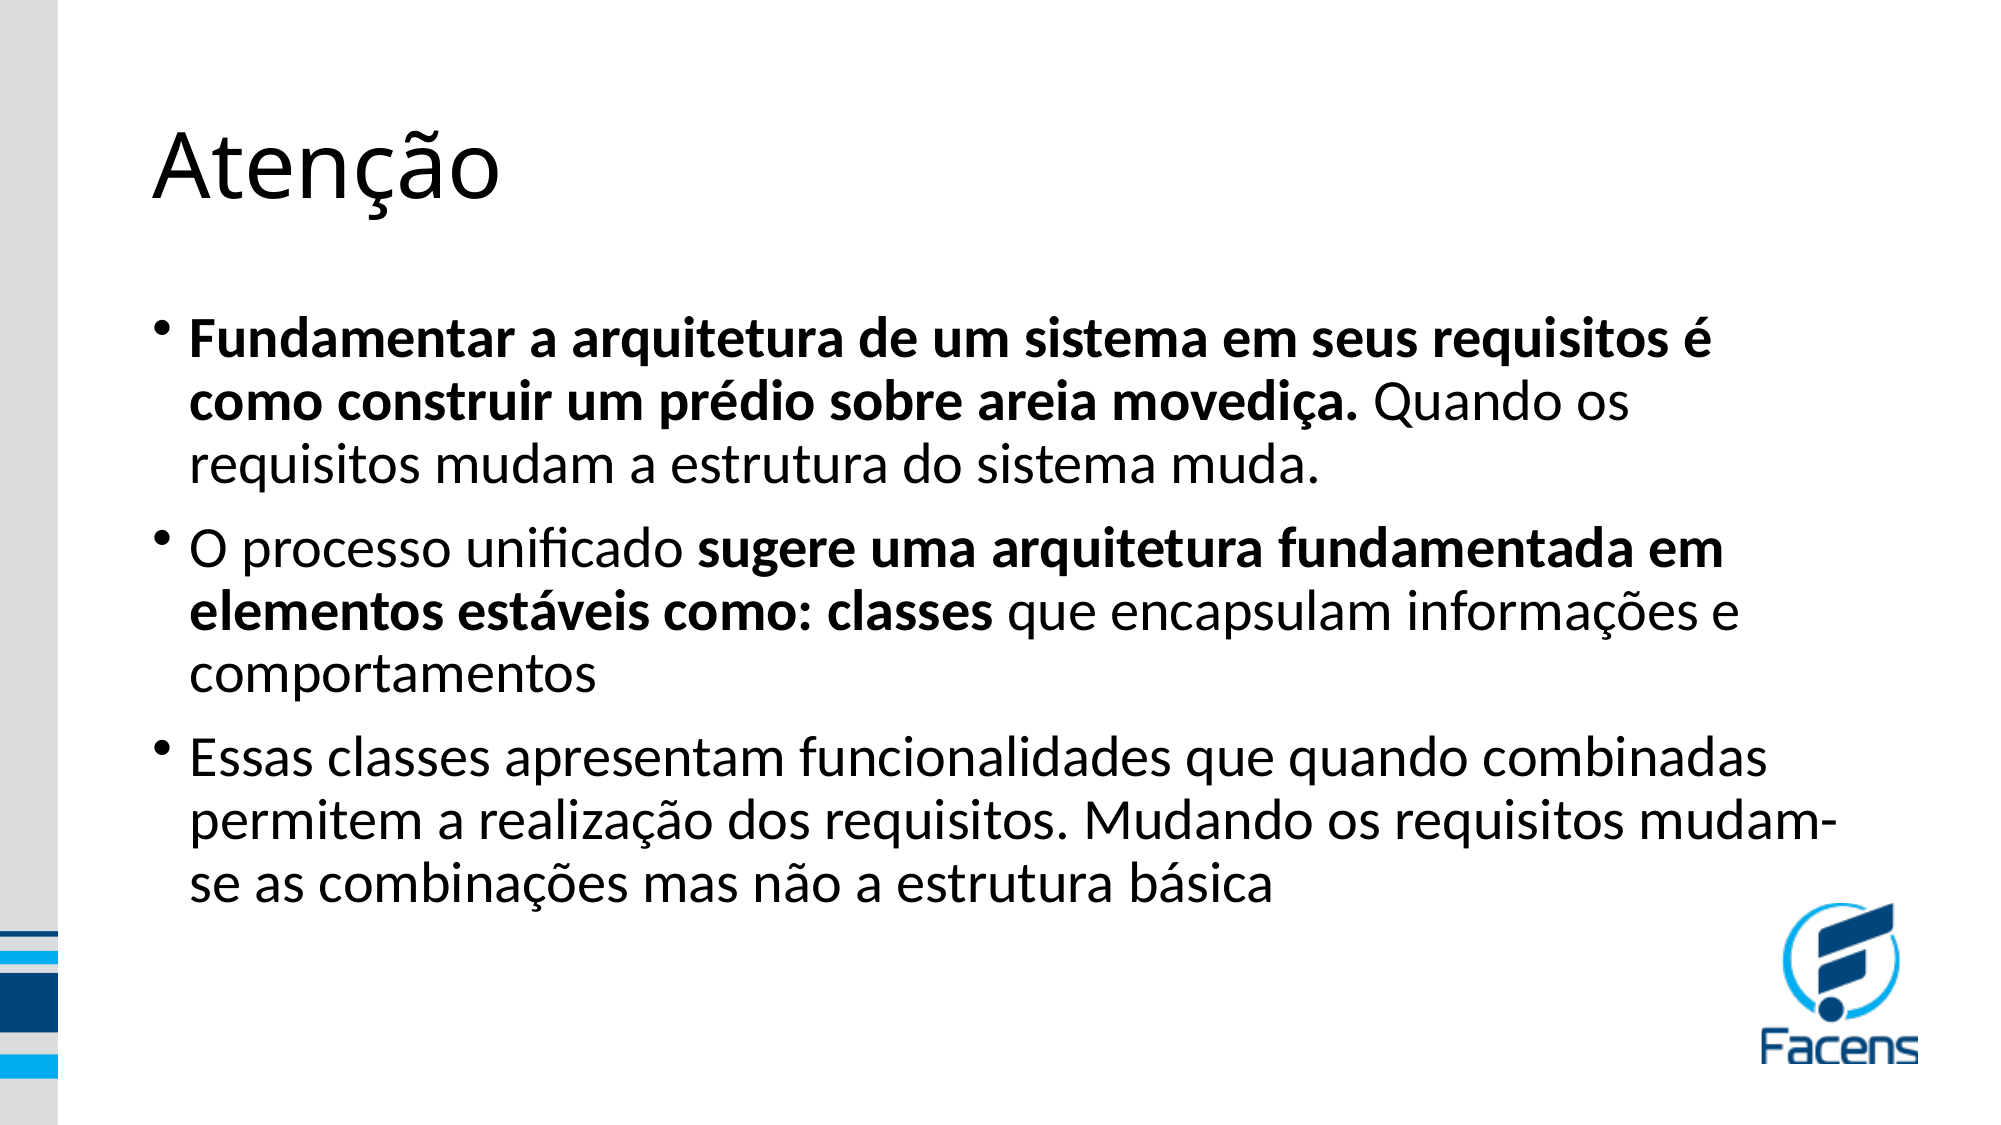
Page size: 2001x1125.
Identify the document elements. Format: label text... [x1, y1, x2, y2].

picture [0, 1079, 58, 1125]
picture [1761, 903, 1918, 1064]
picture [0, 965, 58, 1054]
title Atenção [137, 59, 1863, 278]
list Fundamentar a arquitetura de um sistema em seus requisitos é como construir um prédio sobre areia movediça. Quando os requisitos mudam a estrutura do sistema muda. O processo unificado sugere uma arquitetura fundamentada em elementos estáveis como: classes que encapsulam informações e comportamentos Essas classes apresentam funcionalidades que quando combinadas permitem a realização dos requisitos. Mudando os requisitos mudam-se as combinações mas não a estrutura básica [137, 299, 1863, 1014]
picture [0, 0, 58, 950]
